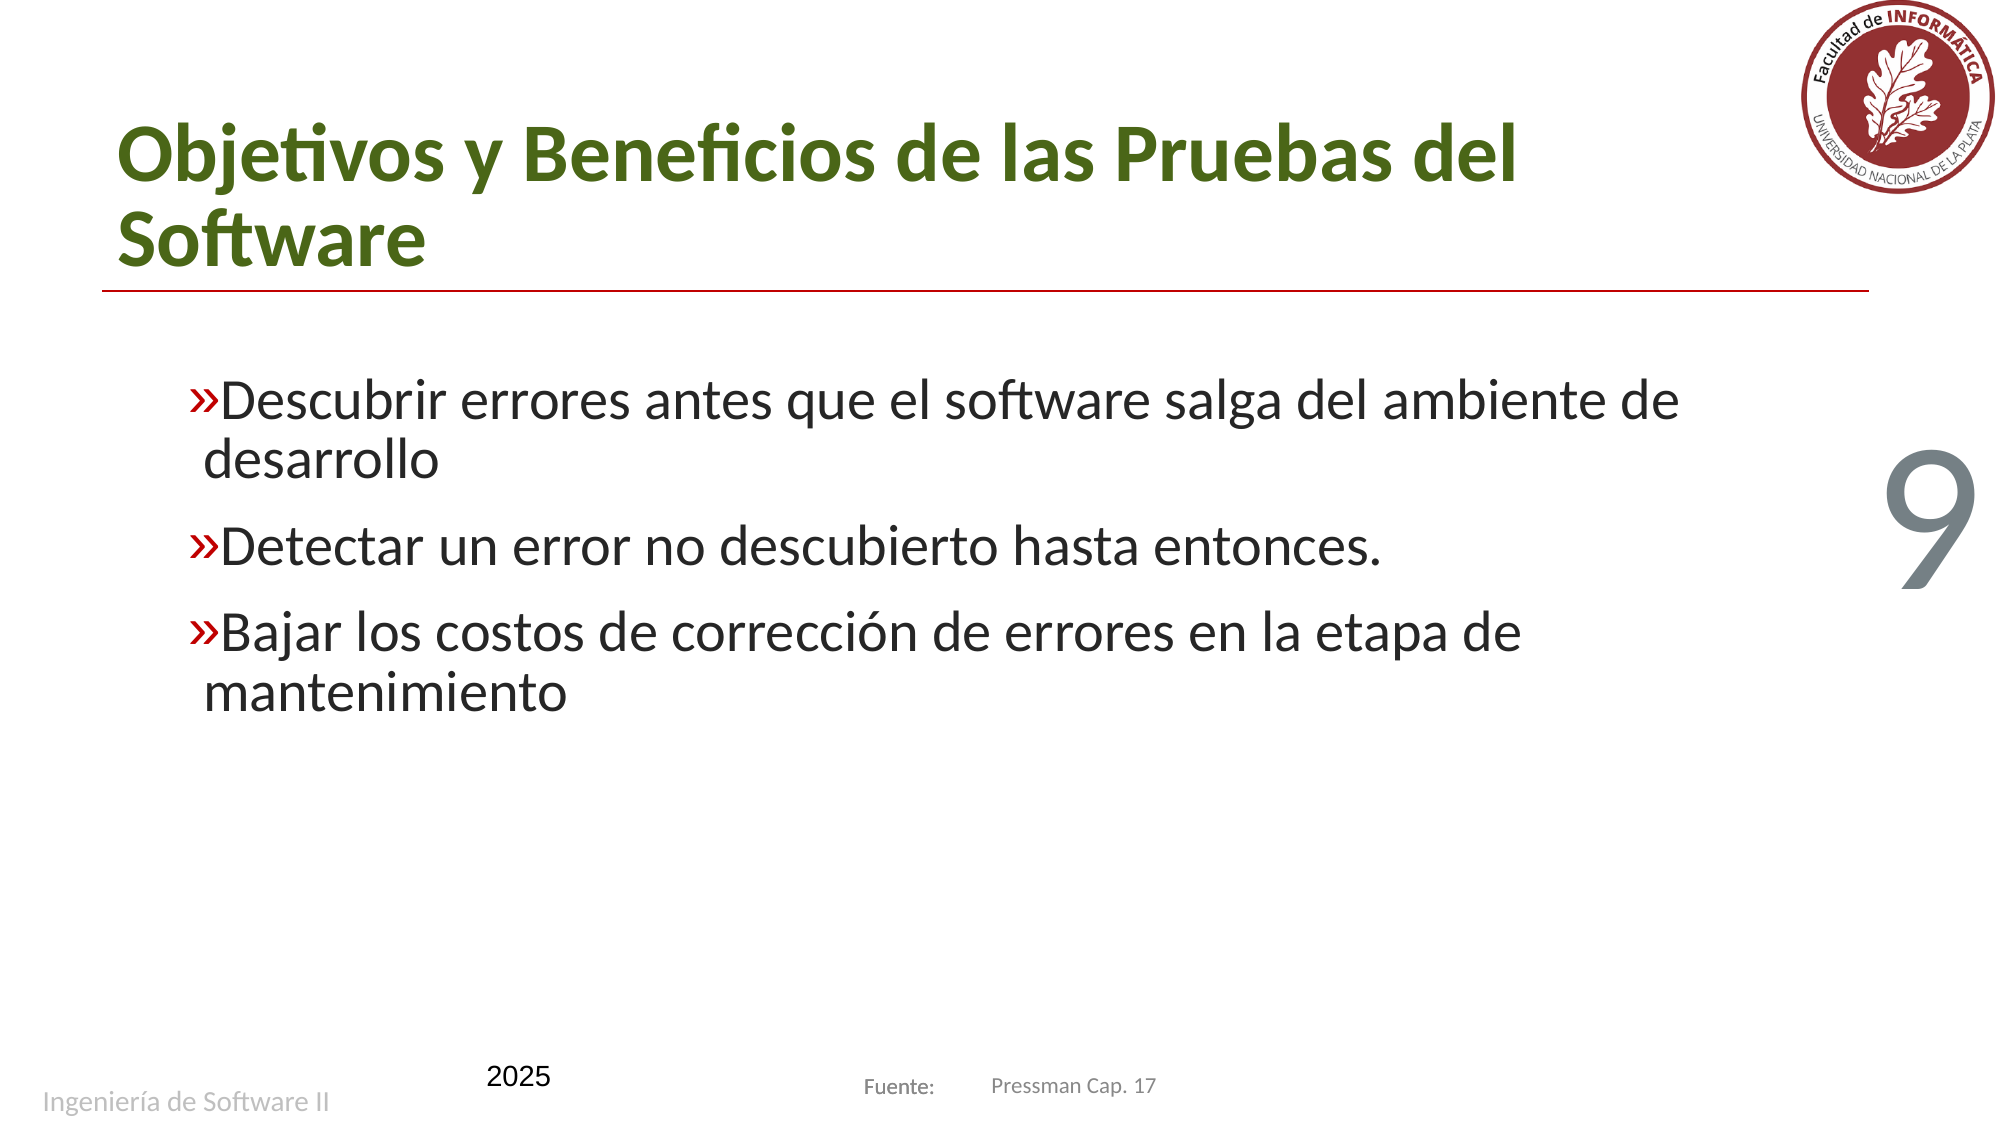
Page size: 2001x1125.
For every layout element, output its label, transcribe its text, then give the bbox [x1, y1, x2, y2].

list Descubrir errores antes que el software salga del ambiente de desarrollo Detectar un error no descubierto hasta entonces. Bajar los costos de corrección de errores en la etapa de mantenimiento [173, 364, 1780, 802]
picture [1801, 0, 2000, 195]
footer Ingeniería de Software II [27, 1075, 382, 1111]
list Pressman Cap. 17 [976, 1067, 1332, 1118]
slide_number 9 [1780, 467, 1998, 640]
title Objetivos y Beneficios de las Pruebas del Software [102, 105, 1747, 291]
